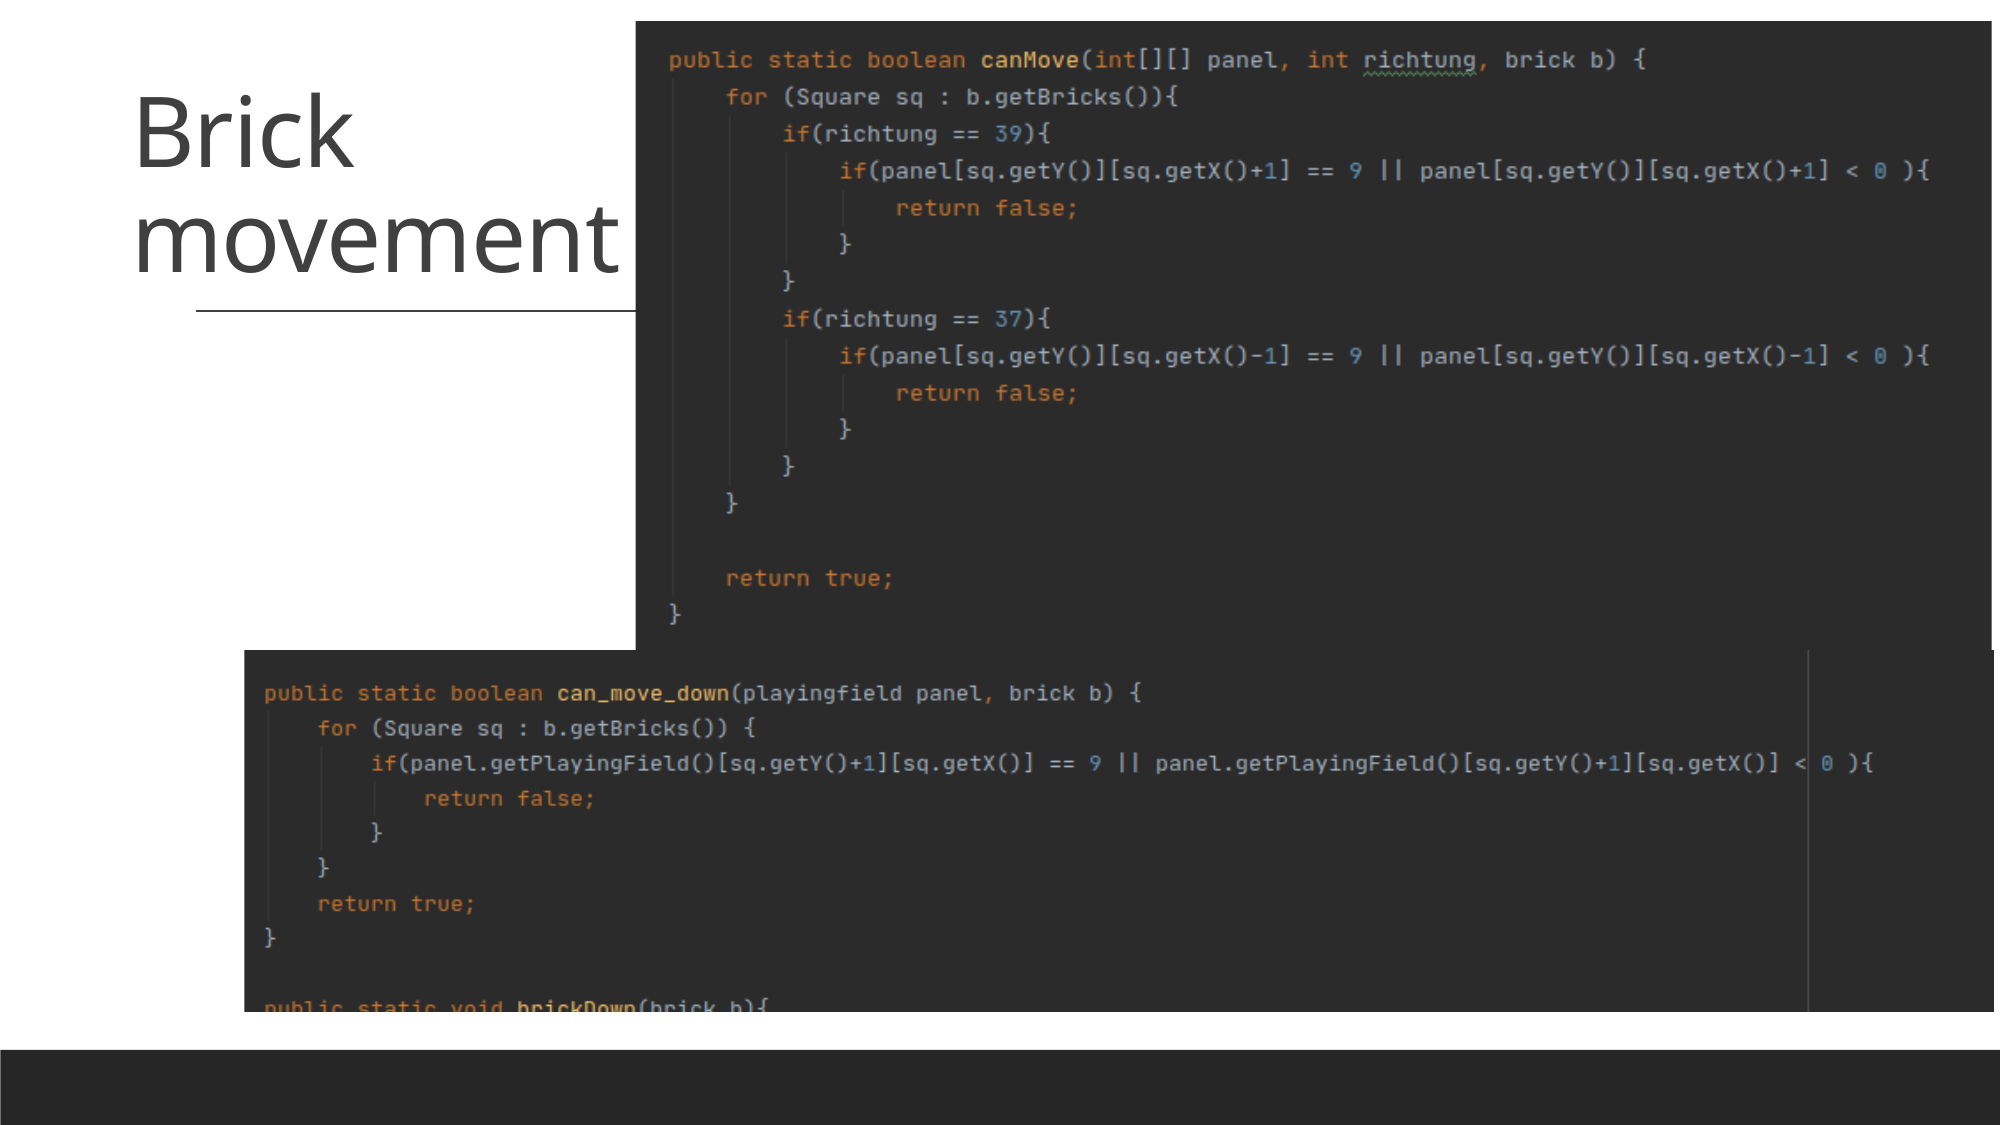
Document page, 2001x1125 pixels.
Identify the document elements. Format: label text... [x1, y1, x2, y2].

picture [243, 650, 1995, 1013]
title Brick movement [116, 63, 632, 302]
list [635, 20, 1993, 646]
